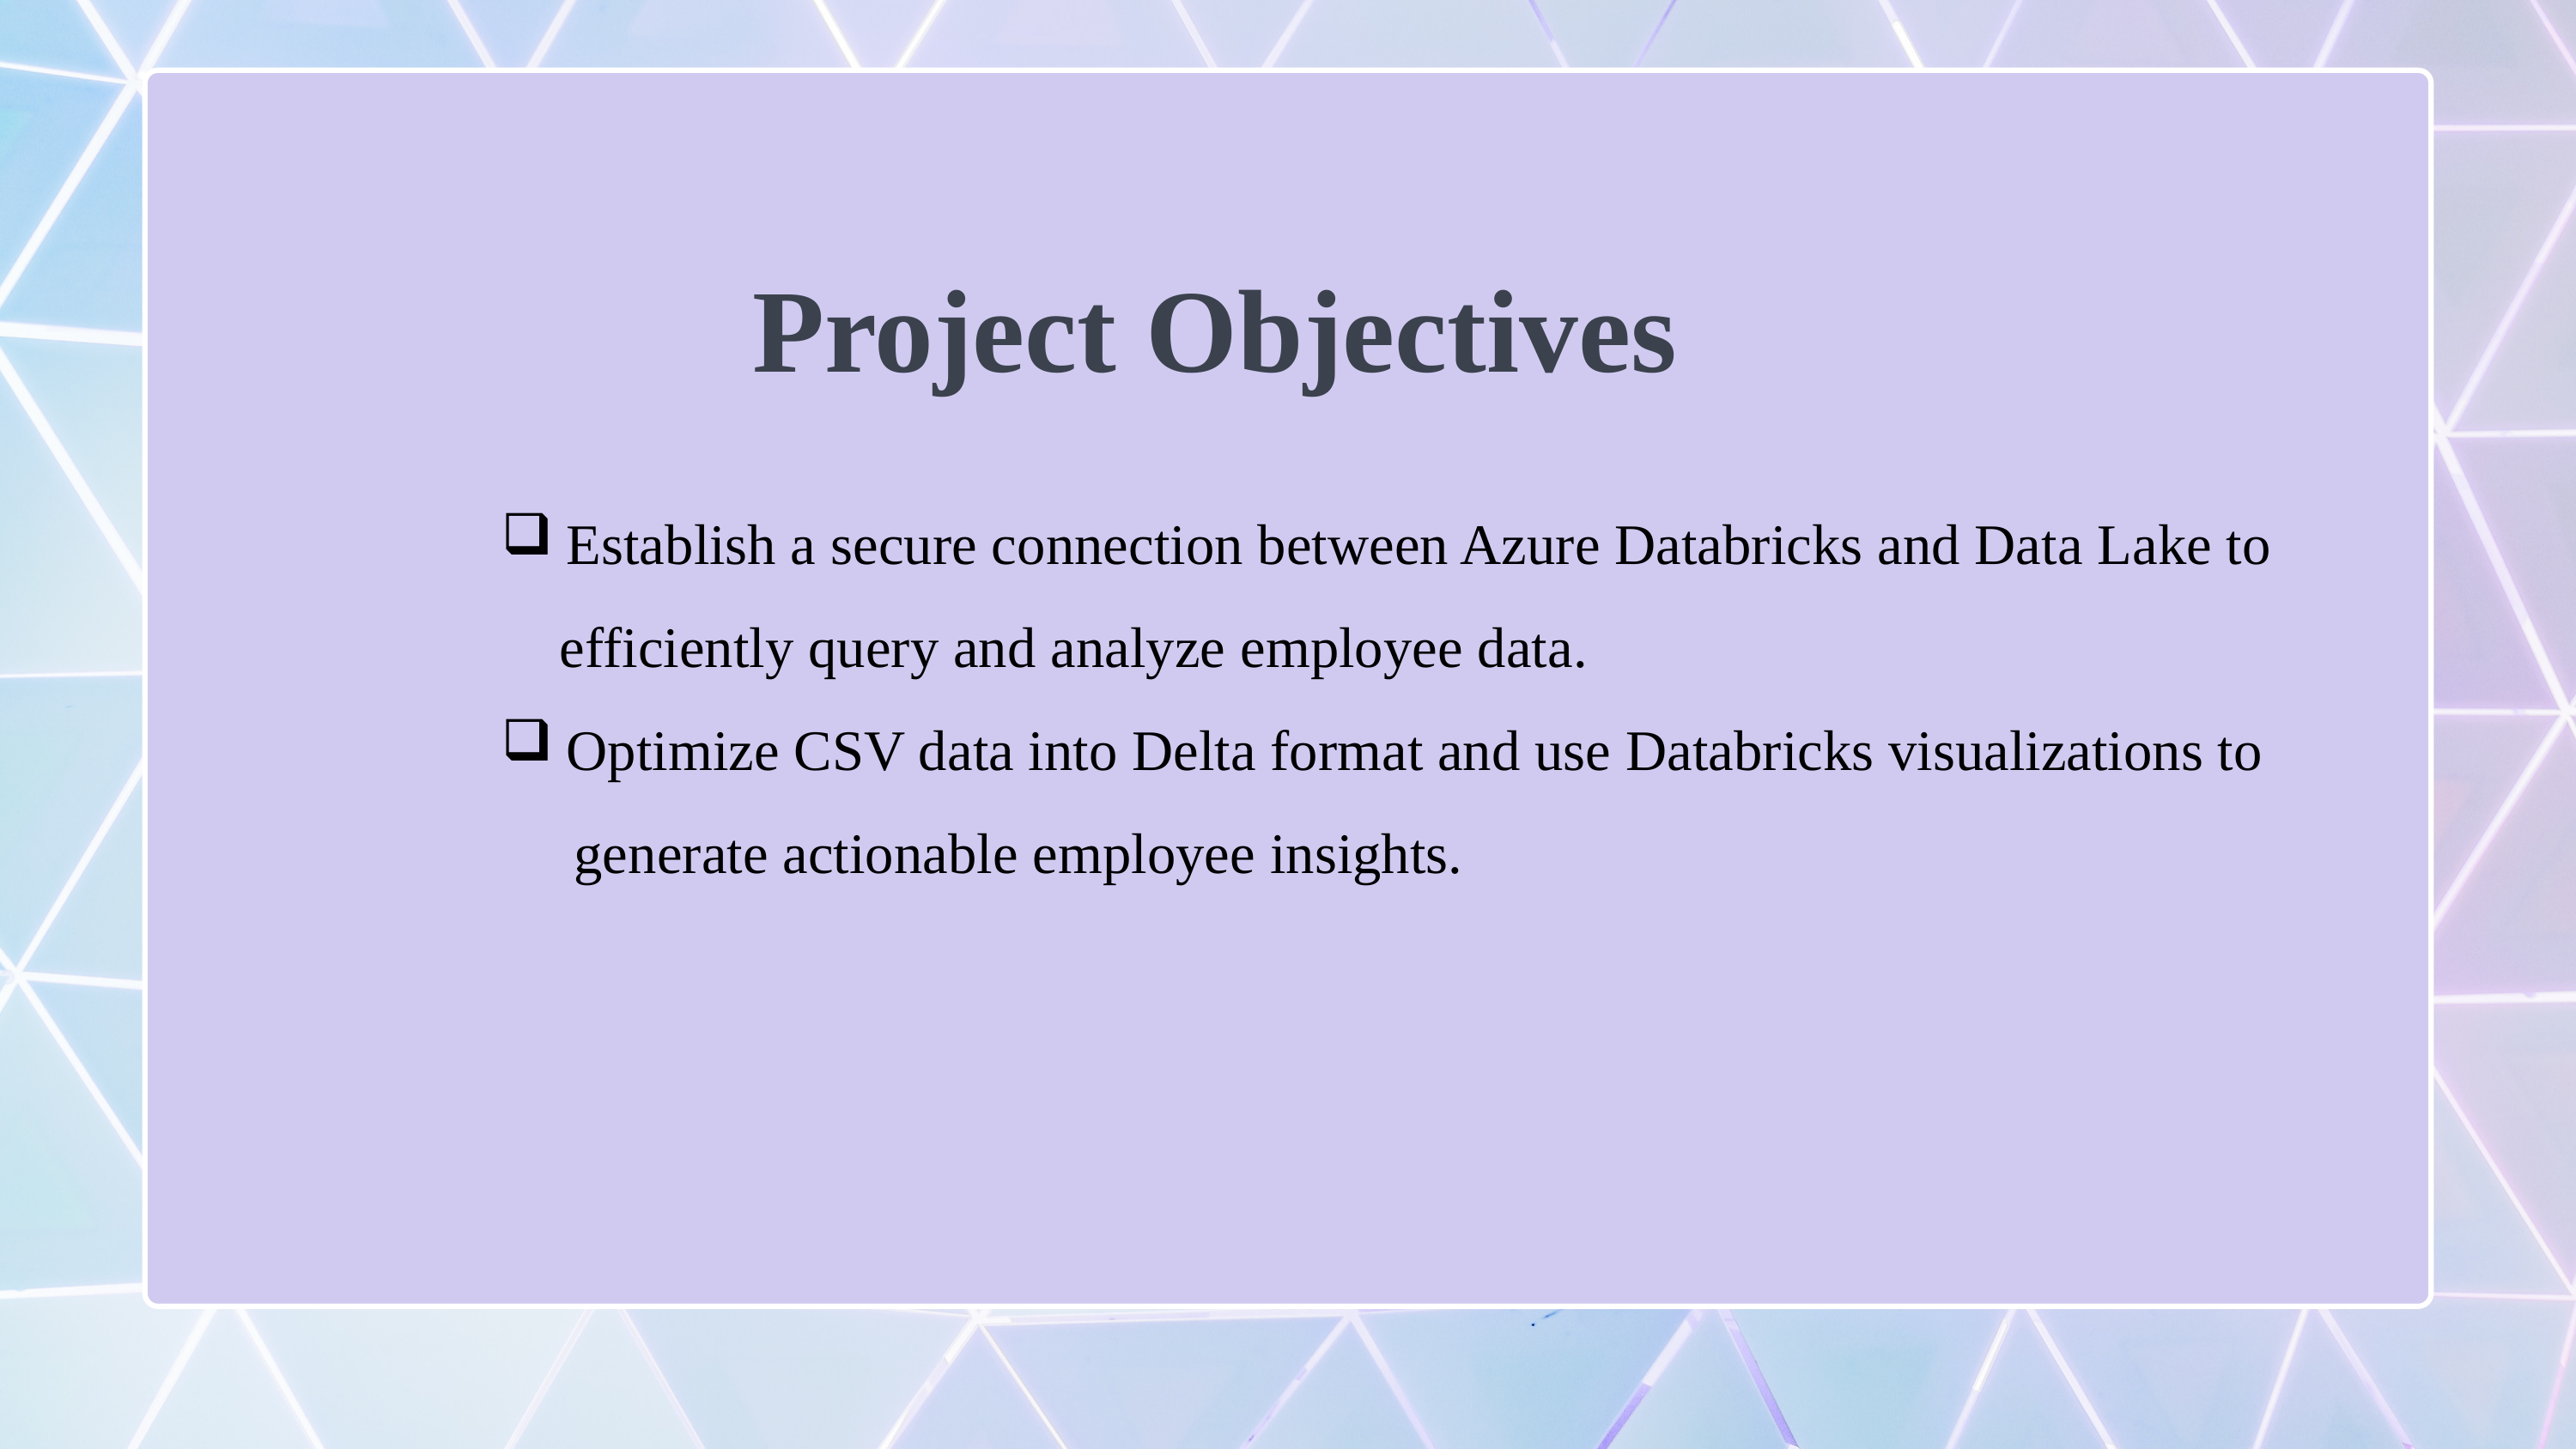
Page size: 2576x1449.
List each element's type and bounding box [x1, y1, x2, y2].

text_box [0, 0, 2576, 1449]
text_box [144, 70, 2432, 1307]
